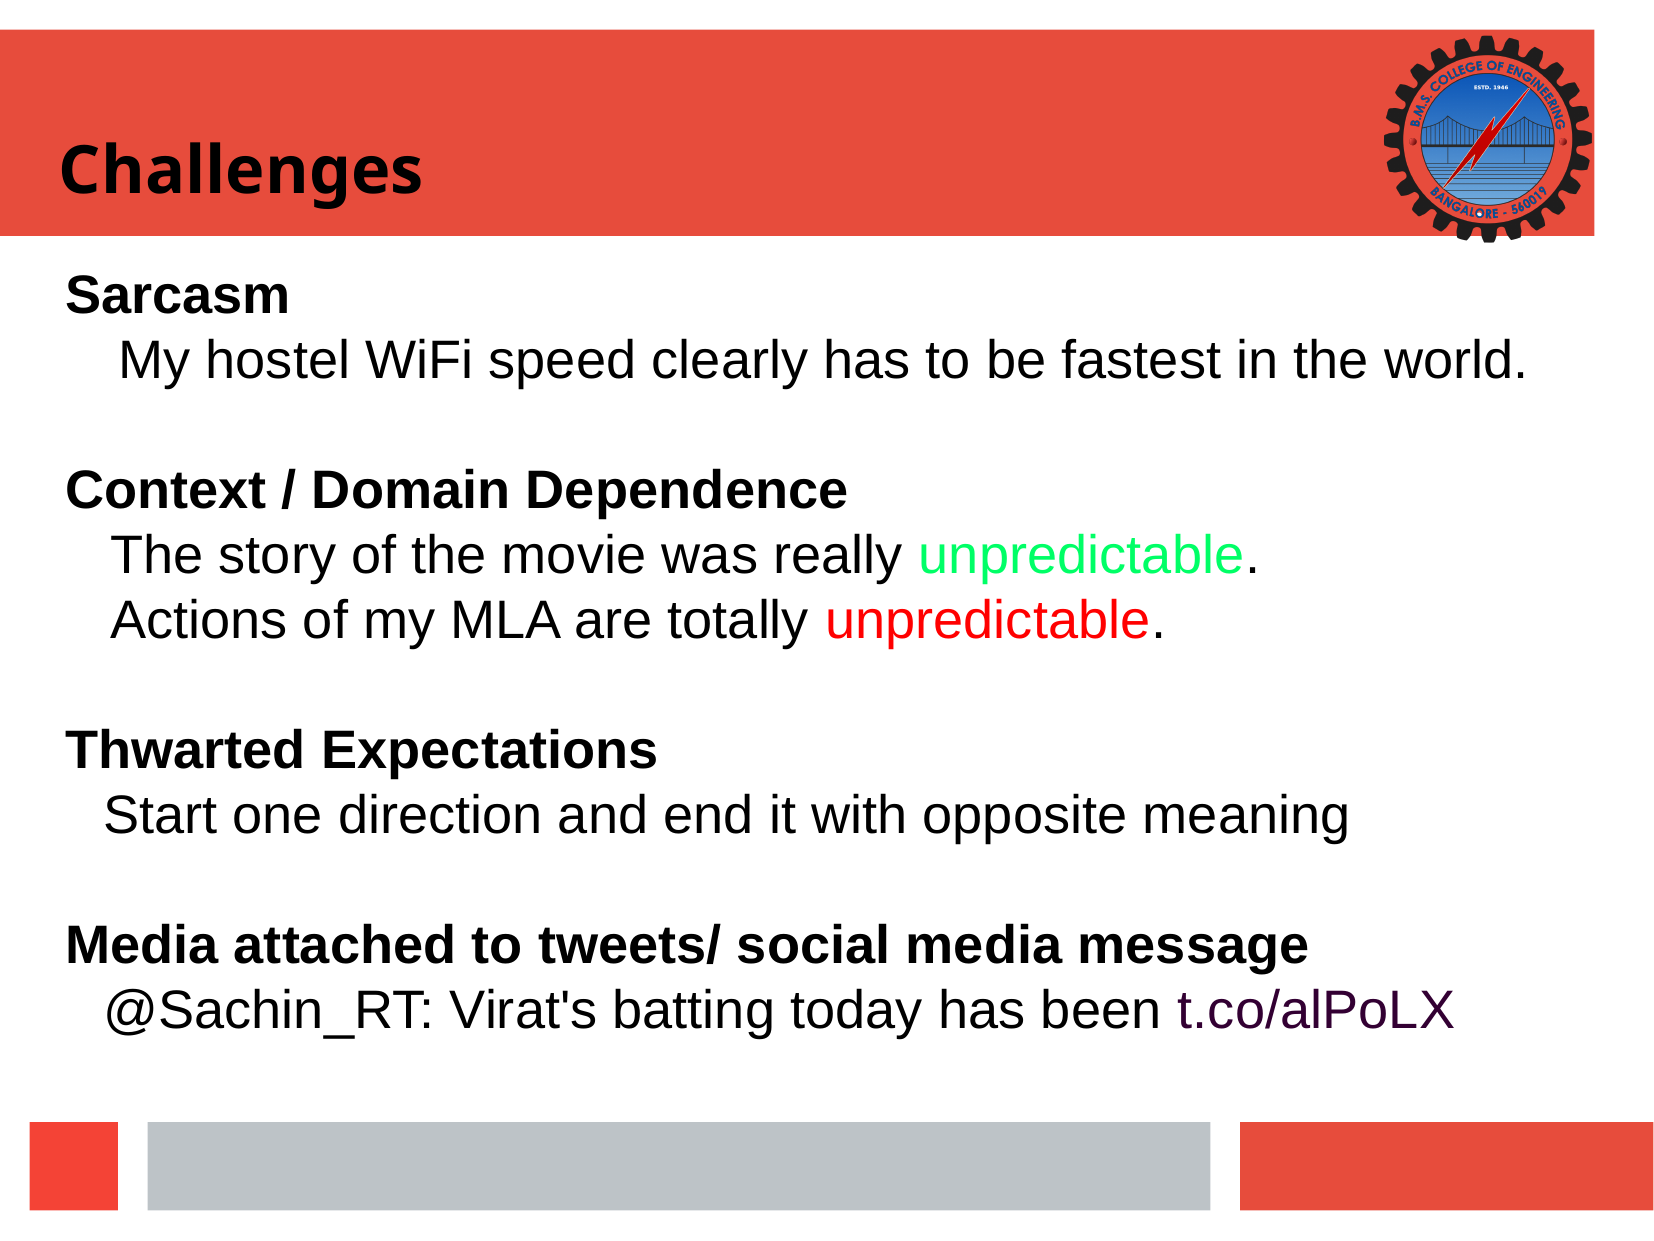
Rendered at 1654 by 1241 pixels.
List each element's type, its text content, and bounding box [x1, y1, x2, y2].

text_box Challenges [59, 59, 1373, 207]
picture [1378, 33, 1595, 249]
text_box Sarcasm My hostel WiFi speed clearly has to be fastest in the world. Context / Domain Dependence The story of the movie was really unpredictable. Actions of my MLA are totally unpredictable. Thwarted Expectations Start one direction and end it with opposite meaning Media attached to tweets/ social media message @Sachin_RT: Virat's batting today has been t.co/alPoLX [29, 259, 1536, 1028]
